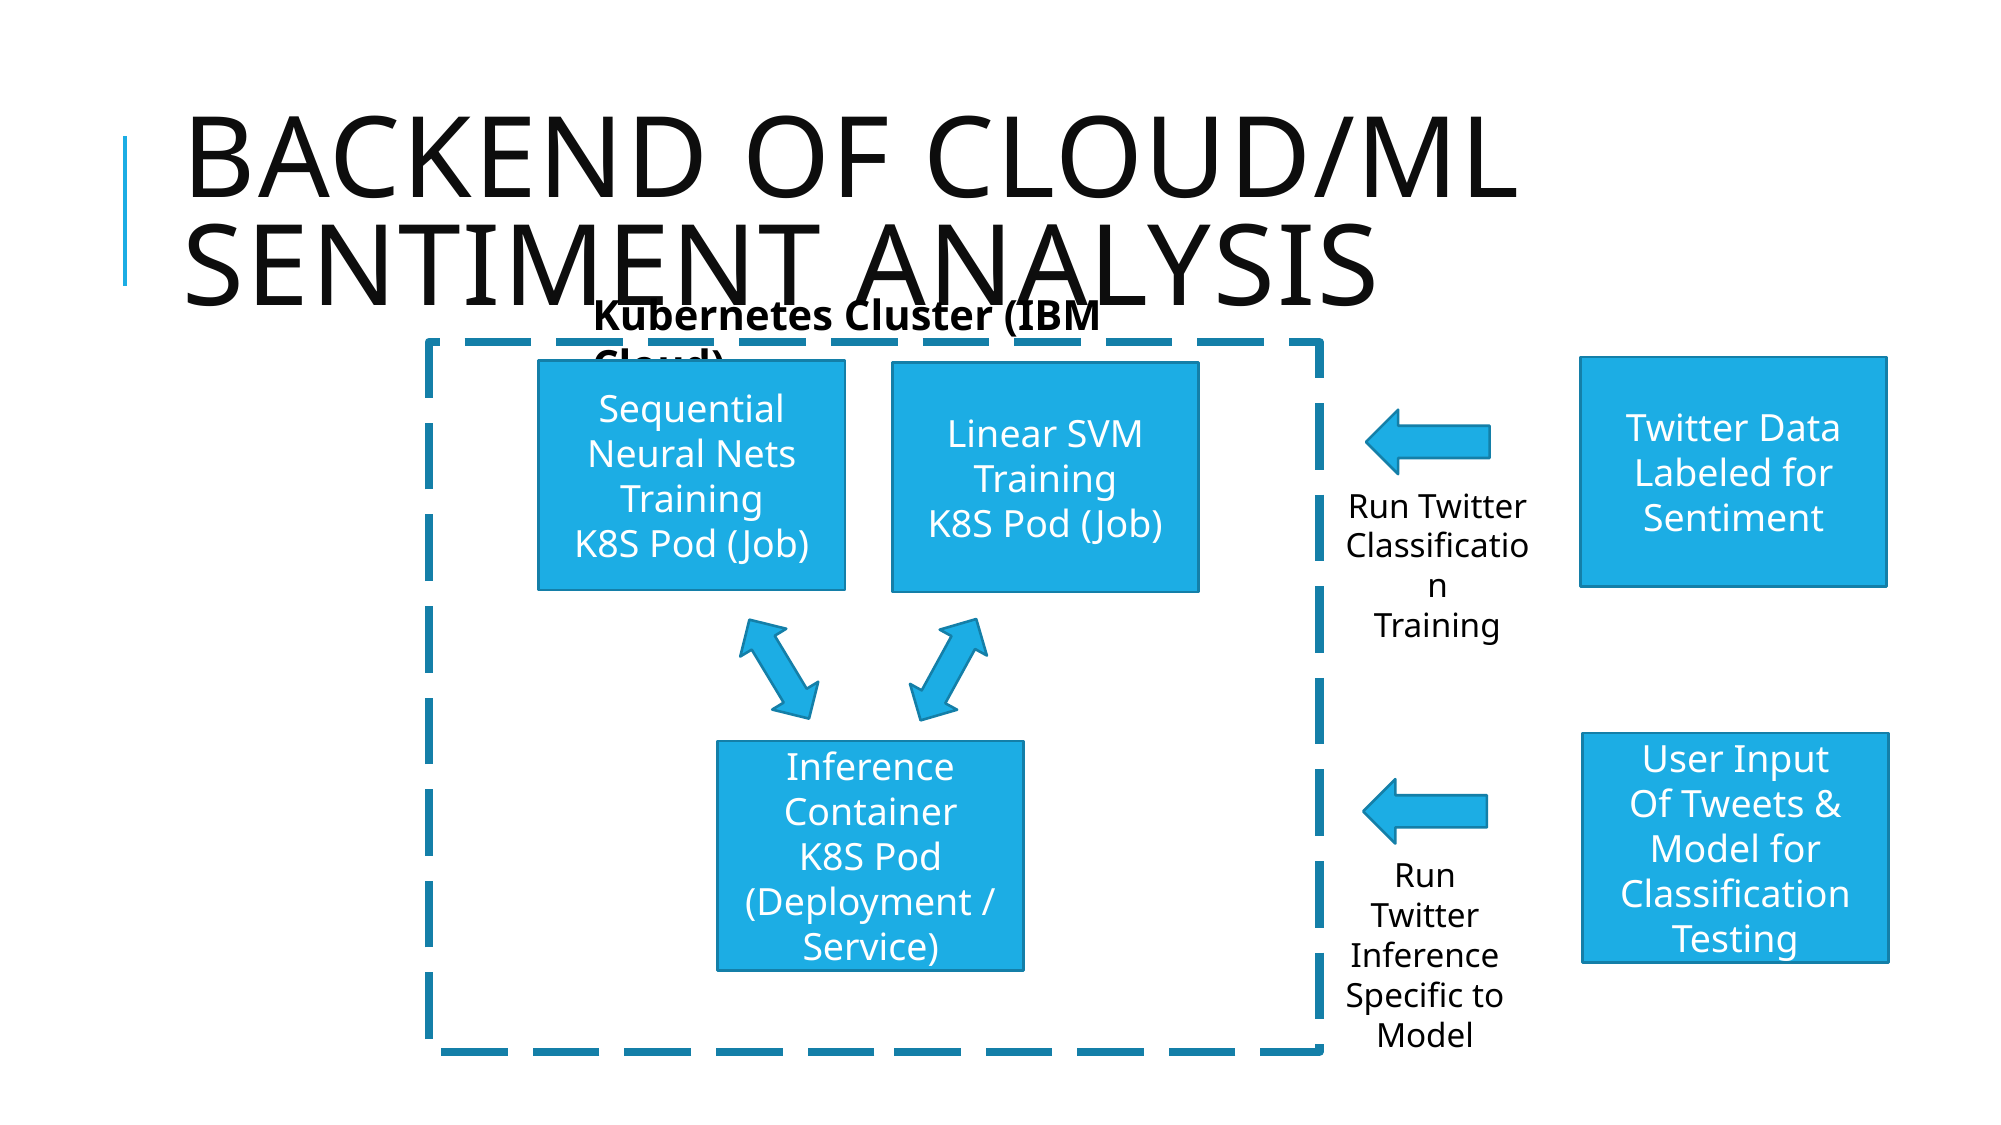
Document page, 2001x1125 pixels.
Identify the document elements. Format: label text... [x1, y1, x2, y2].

text_box [428, 341, 1321, 1053]
text_box [1362, 777, 1489, 845]
text_box [908, 617, 989, 722]
text_box Kubernetes Cluster (IBM Cloud) [577, 281, 1186, 341]
text_box [1365, 408, 1491, 476]
text_box Twitter Data Labeled for Sentiment [1579, 356, 1888, 588]
text_box Run Twitter Inference Specific to Model [1325, 846, 1525, 1062]
title BackEnd of Cloud/ML Sentiment Analysis [168, 96, 1763, 342]
text_box Run Twitter Classification Training [1328, 477, 1547, 652]
text_box User Input Of Tweets & Model for Classification Testing [1581, 732, 1890, 964]
